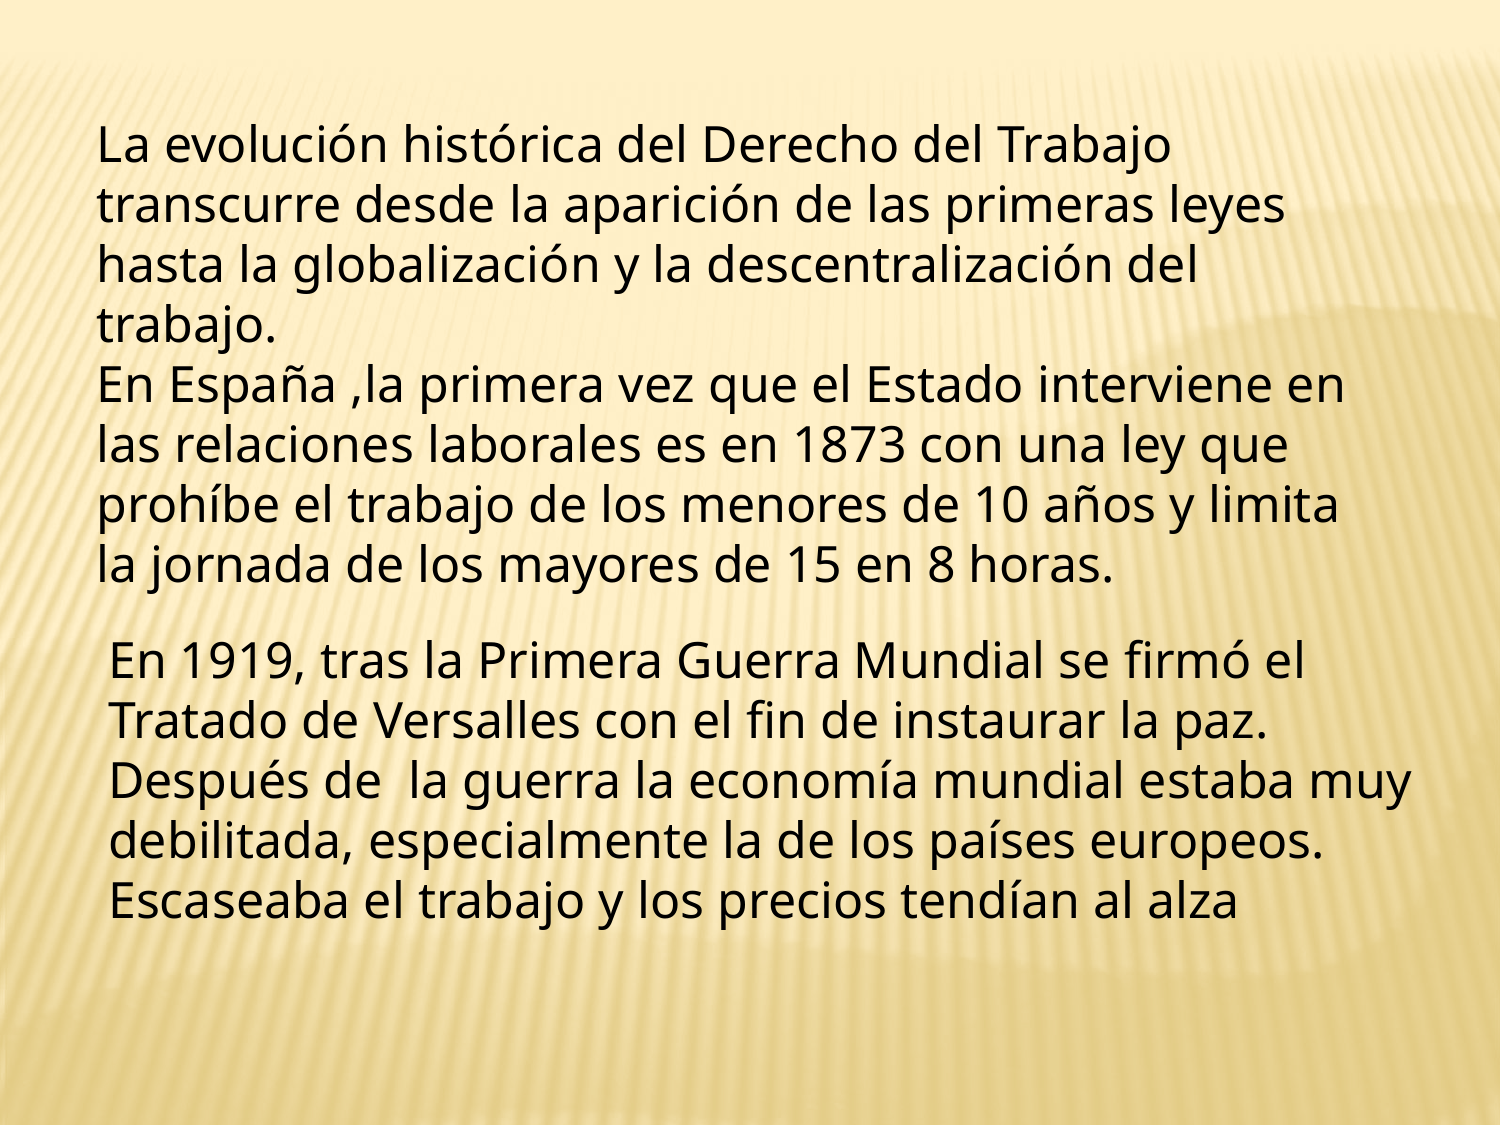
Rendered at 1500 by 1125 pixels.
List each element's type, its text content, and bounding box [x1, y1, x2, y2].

text_box En 1919, tras la Primera Guerra Mundial se firmó el Tratado de Versalles con el fin de instaurar la paz. Después de la guerra la economía mundial estaba muy debilitada, especialmente la de los países europeos. Escaseaba el trabajo y los precios tendían al alza [93, 621, 1430, 936]
text_box La evolución histórica del Derecho del Trabajo transcurre desde la aparición de las primeras leyes hasta la globalización y la descentralización del trabajo. En España ,la primera vez que el Estado interviene en las relaciones laborales es en 1873 con una ley que prohíbe el trabajo de los menores de 10 años y limita la jornada de los mayores de 15 en 8 horas. [82, 105, 1395, 601]
